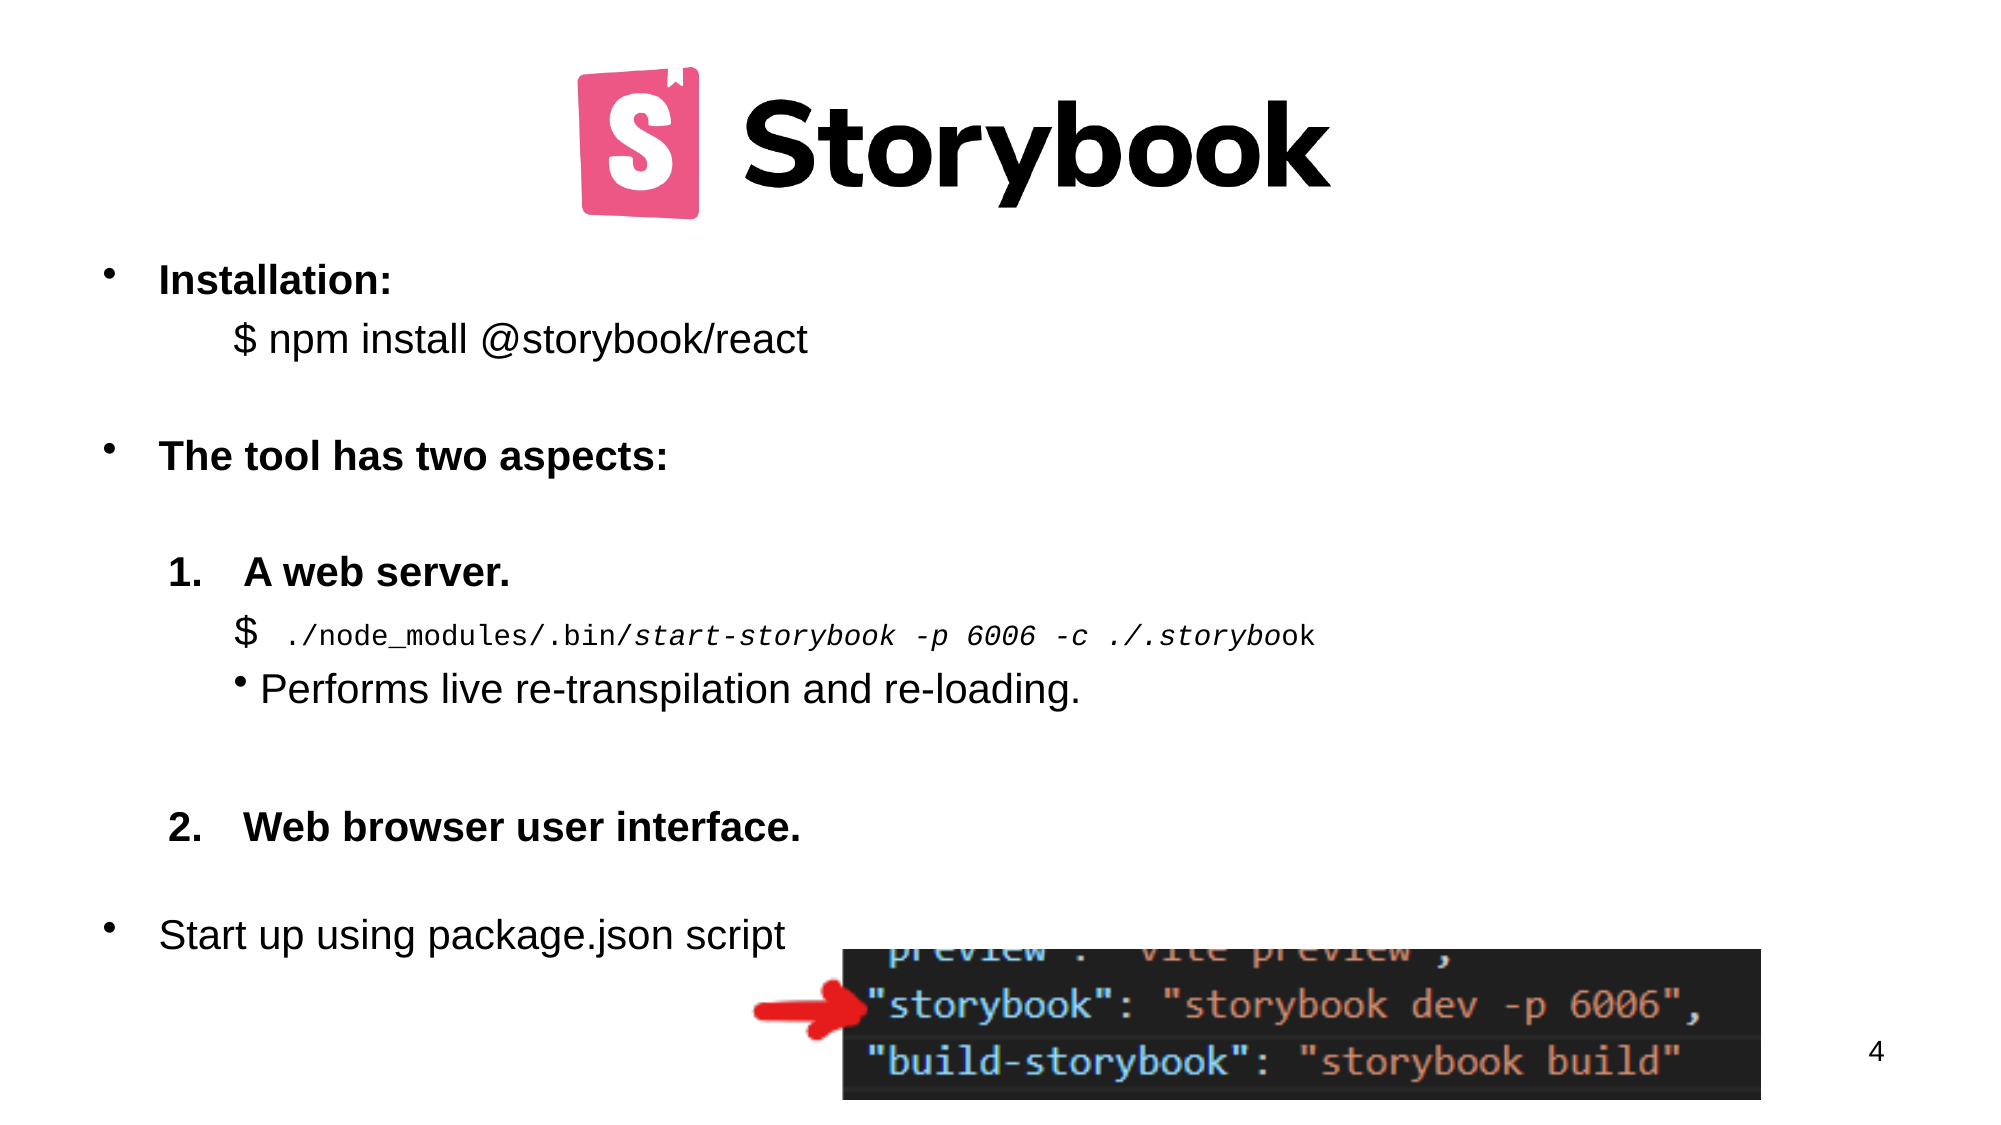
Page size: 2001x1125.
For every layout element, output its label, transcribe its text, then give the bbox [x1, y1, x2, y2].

picture [573, 53, 1331, 227]
list Installation: $ npm install @storybook/react The tool has two aspects: A web server. $ ./node_modules/.bin/start-storybook -p 6006 -c ./.storybook Performs live re-transpilation and re-loading. Web browser user interface. Start up using package.json script [87, 187, 1913, 930]
picture [749, 949, 1761, 1100]
slide_number 4 [1764, 1024, 1901, 1103]
